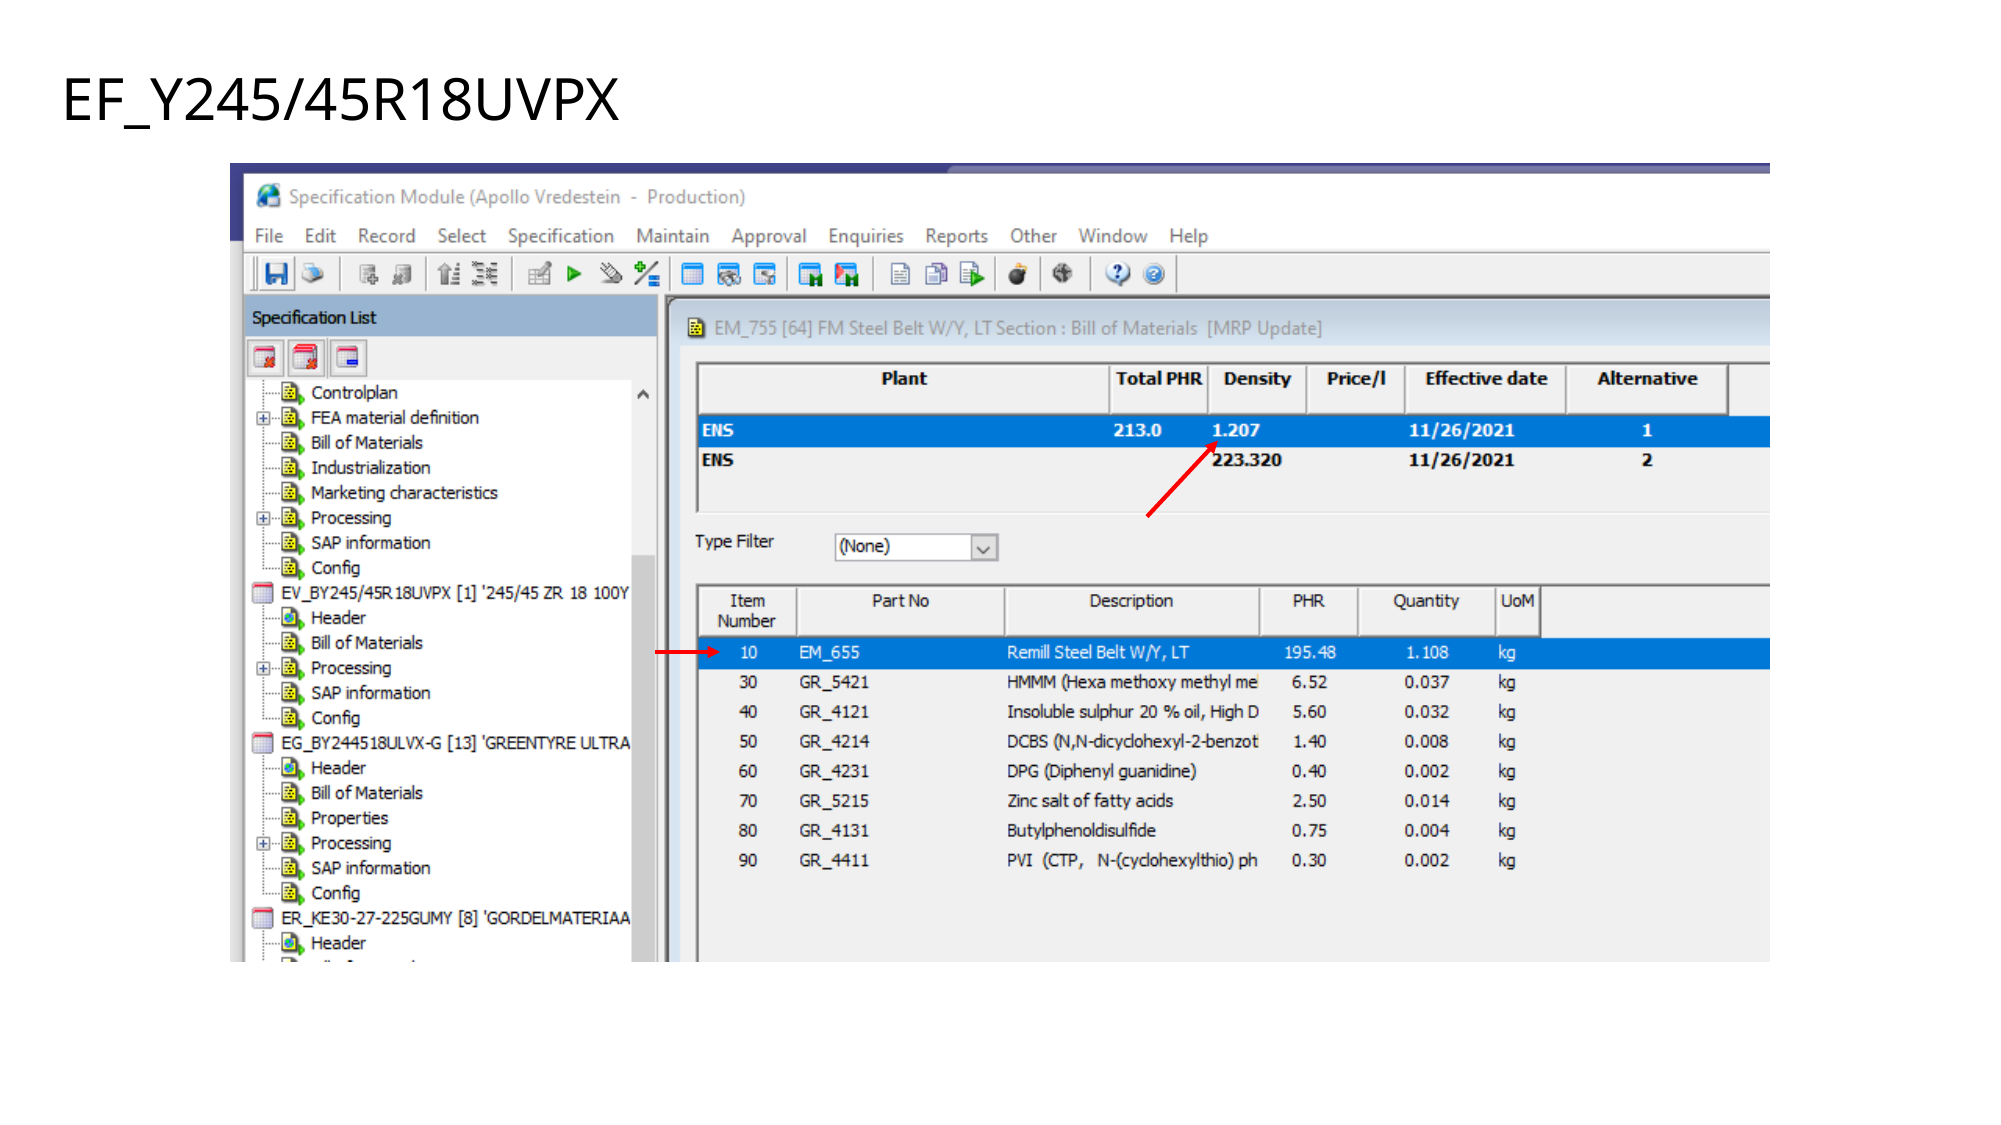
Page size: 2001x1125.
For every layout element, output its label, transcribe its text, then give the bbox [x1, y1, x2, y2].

picture [230, 163, 1770, 962]
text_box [1146, 440, 1218, 517]
title EF_Y245/45R18UVPX [46, 42, 1547, 141]
